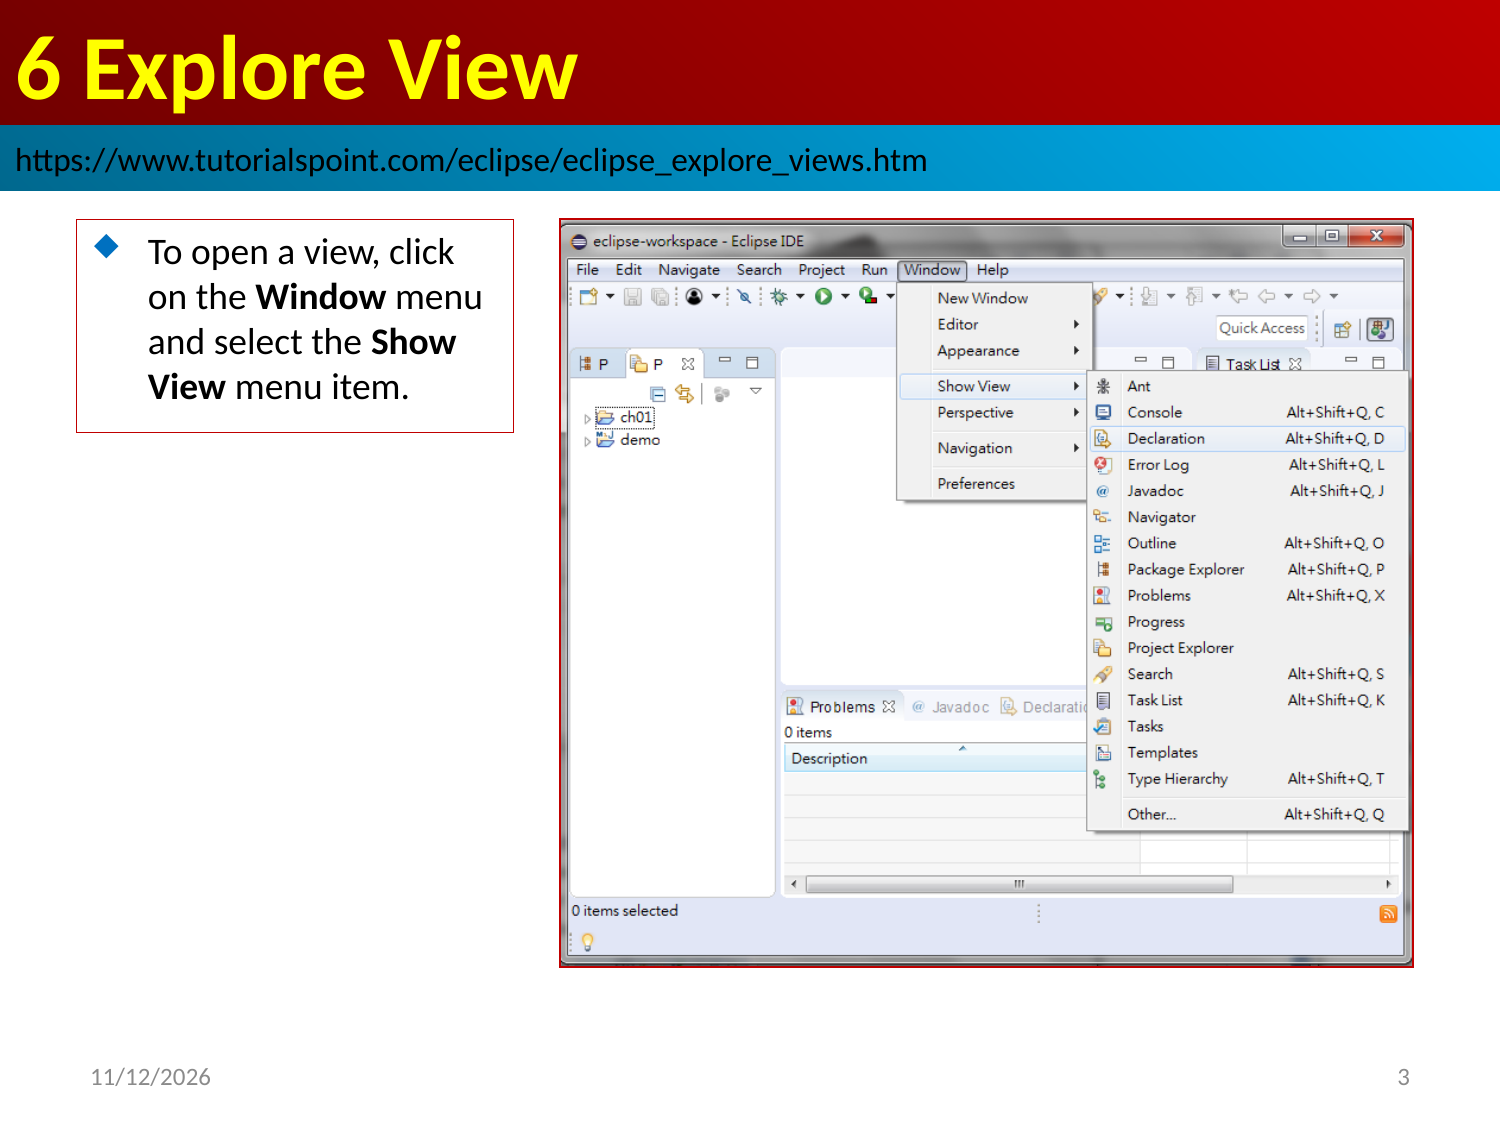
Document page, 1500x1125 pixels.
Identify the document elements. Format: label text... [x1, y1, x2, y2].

picture [560, 219, 1413, 967]
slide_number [75, 1042, 425, 1109]
title 6 Explore View [0, 0, 1500, 125]
text_box https://www.tutorialspoint.com/eclipse/eclipse_explore_views.htm [0, 125, 1500, 191]
subtitle To open a view, click on the Window menu and select the Show View menu item. [76, 219, 514, 433]
slide_number 3 [1074, 1042, 1425, 1109]
